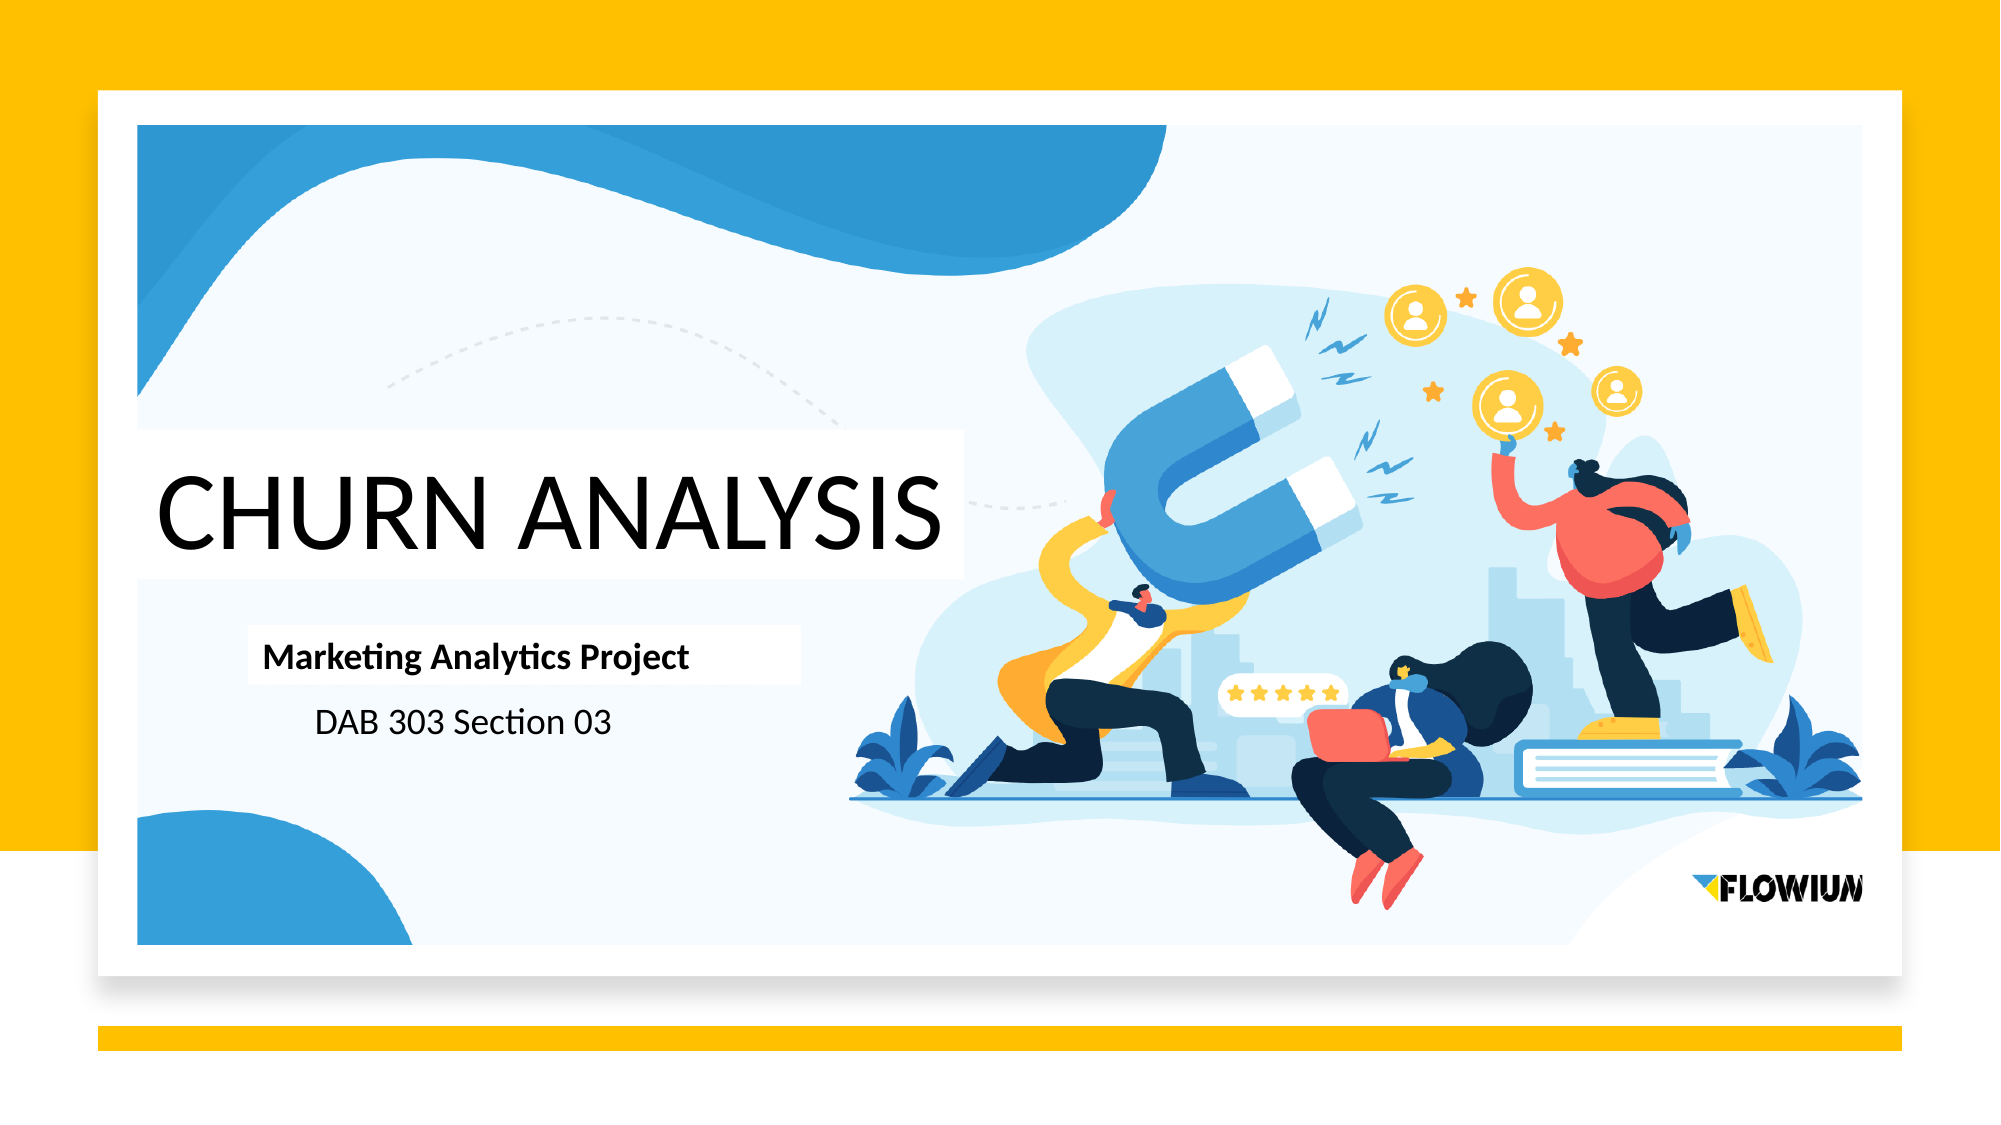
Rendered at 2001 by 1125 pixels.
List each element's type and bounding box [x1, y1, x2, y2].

text_box [0, 0, 2000, 852]
text_box [97, 89, 1903, 977]
picture [137, 125, 1863, 945]
text_box [0, 852, 2000, 1125]
